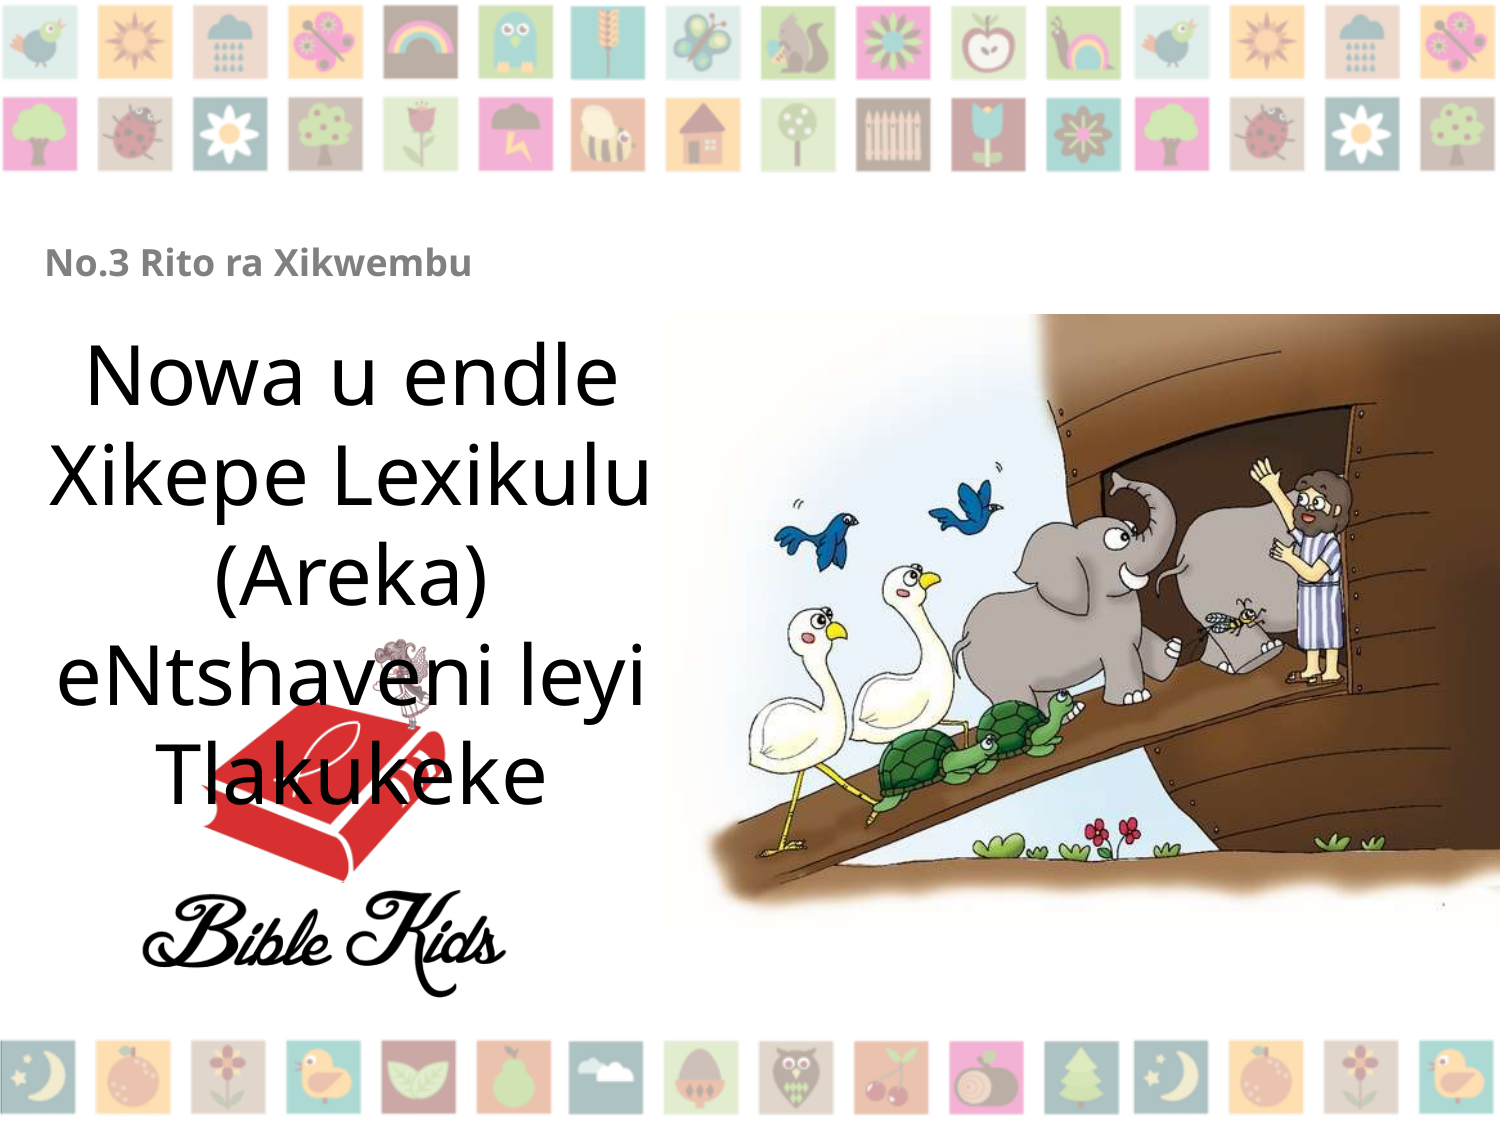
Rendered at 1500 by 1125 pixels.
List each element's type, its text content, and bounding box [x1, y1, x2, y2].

text_box Nowa u endle Xikepe Lexikulu (Areka) eNtshaveni leyi Tlakukeke [29, 314, 662, 830]
picture [117, 600, 544, 1027]
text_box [0, 3, 1500, 181]
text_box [0, 1028, 1500, 1118]
text_box No.3 Rito ra Xikwembu [29, 231, 491, 292]
picture [664, 314, 1500, 928]
